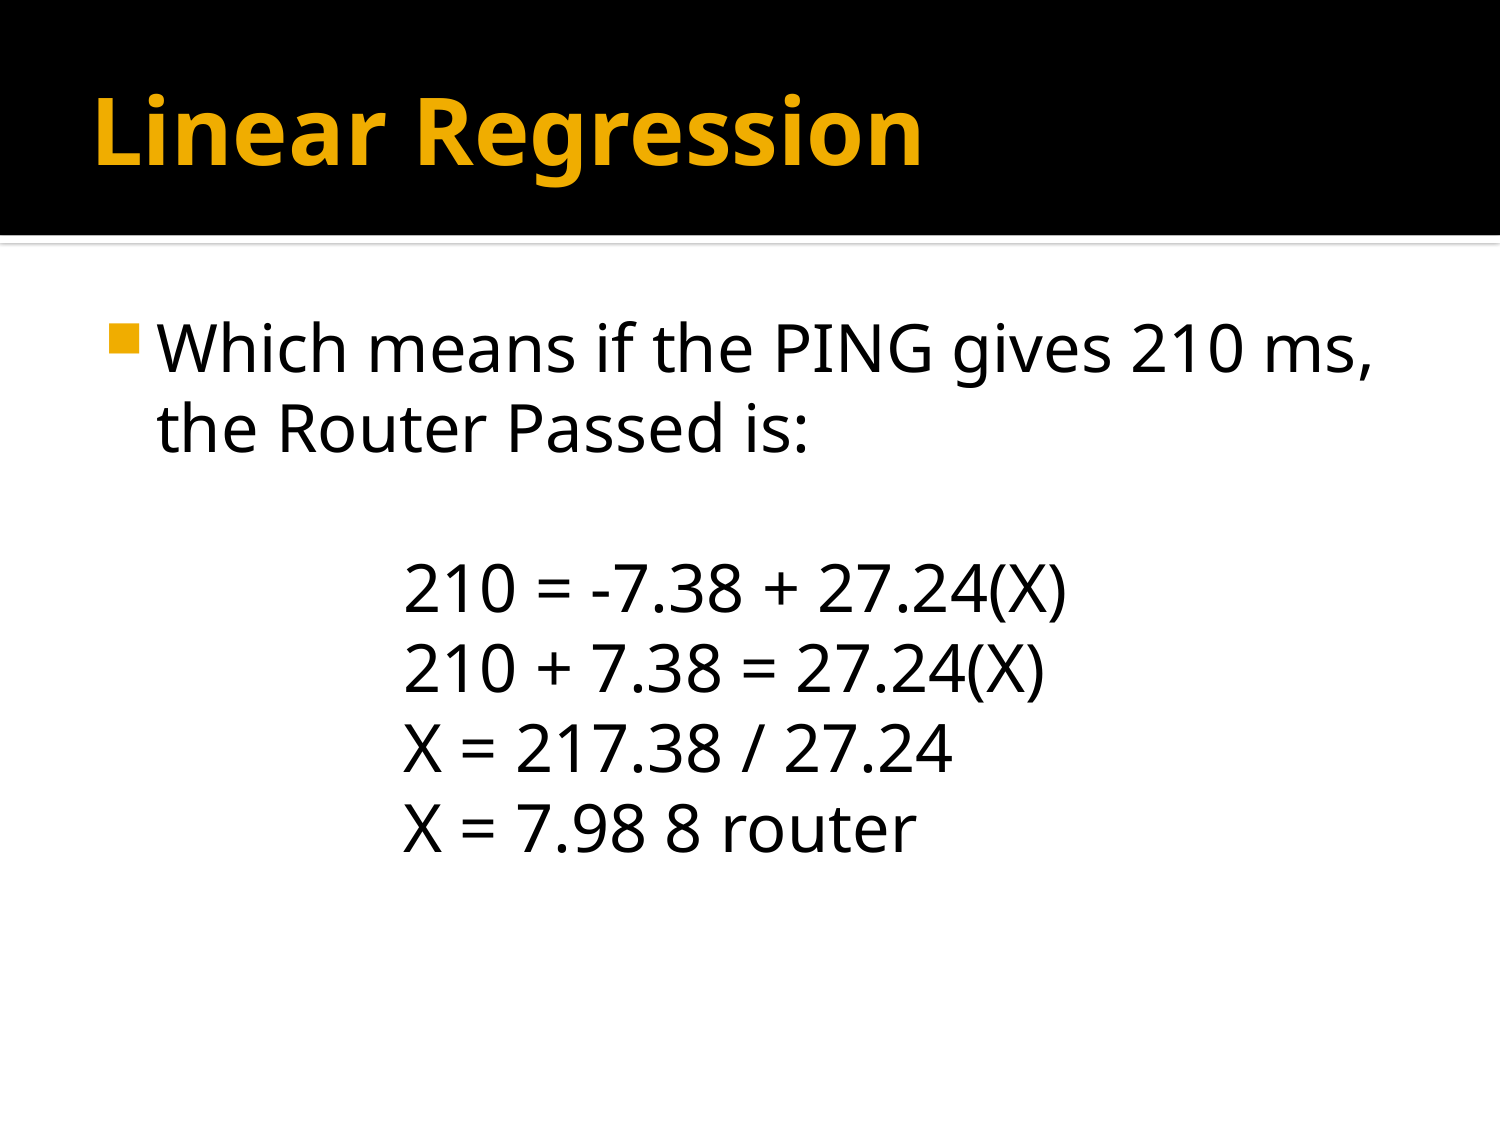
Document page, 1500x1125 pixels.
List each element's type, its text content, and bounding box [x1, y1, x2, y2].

title Linear Regression [75, 25, 1425, 231]
